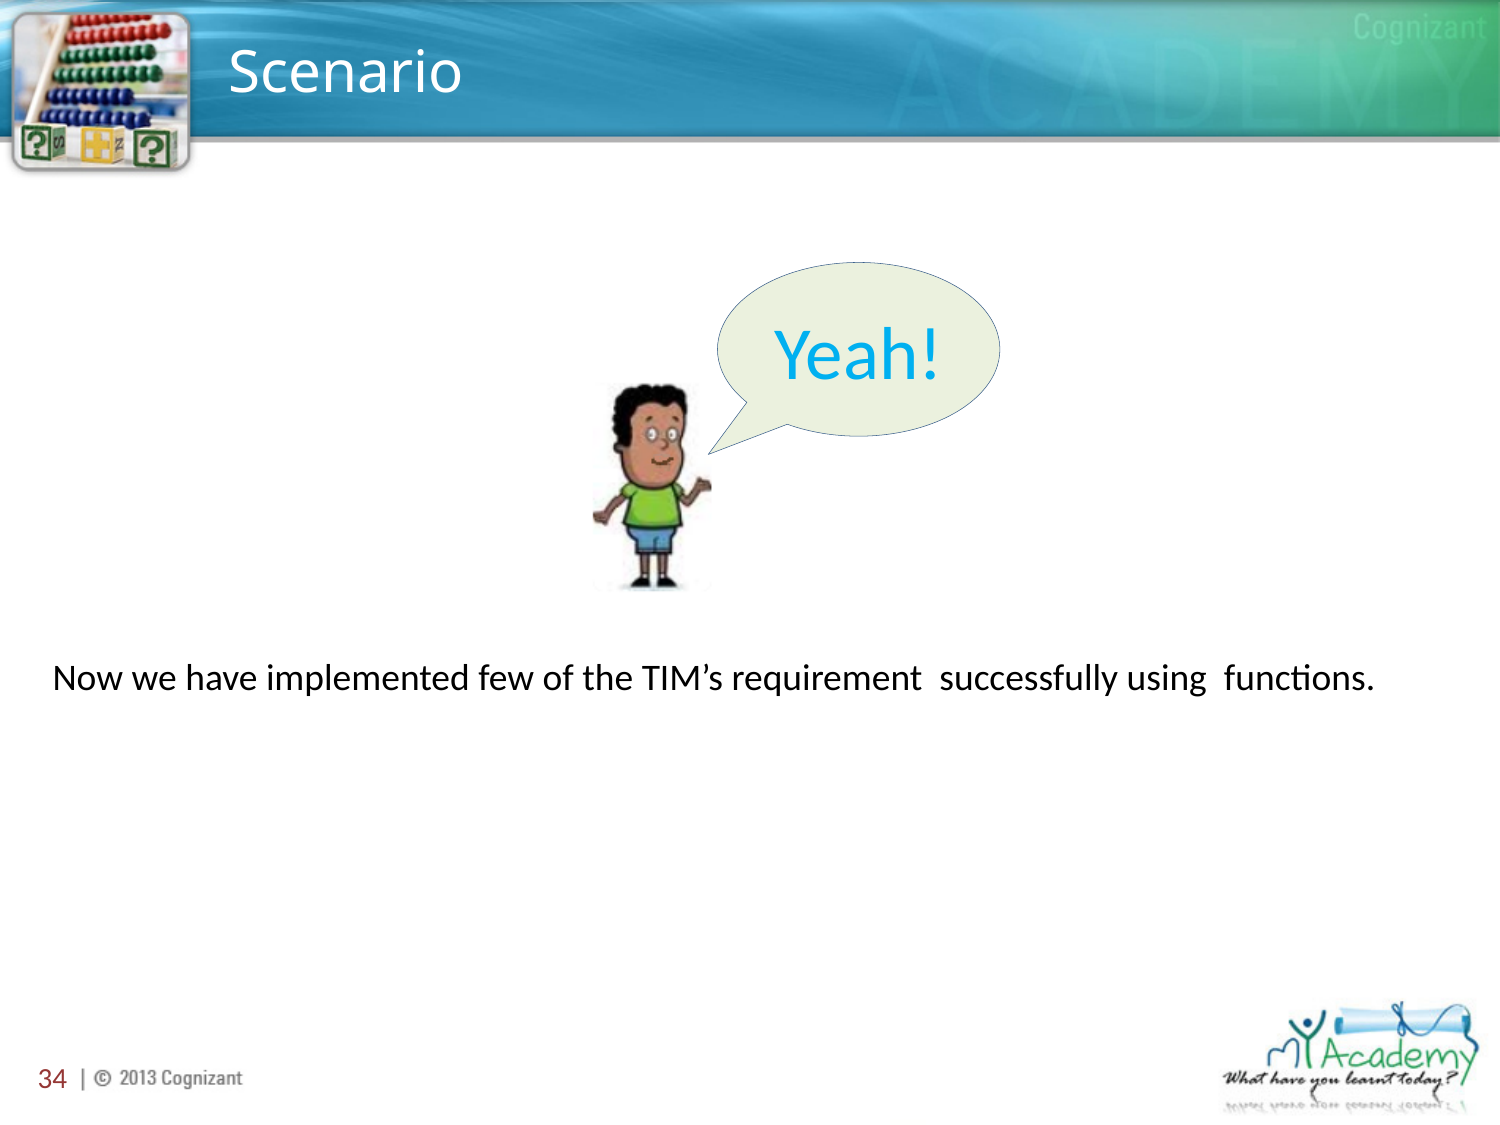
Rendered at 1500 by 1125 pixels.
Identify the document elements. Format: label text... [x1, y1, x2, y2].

picture [0, 0, 1500, 1125]
title Scenario [213, 0, 1500, 163]
text_box Yeah! [715, 260, 1003, 452]
list Now we have implemented few of the TIM’s requirement successfully using functions. [37, 263, 1463, 1076]
slide_number 34 [22, 1052, 98, 1098]
